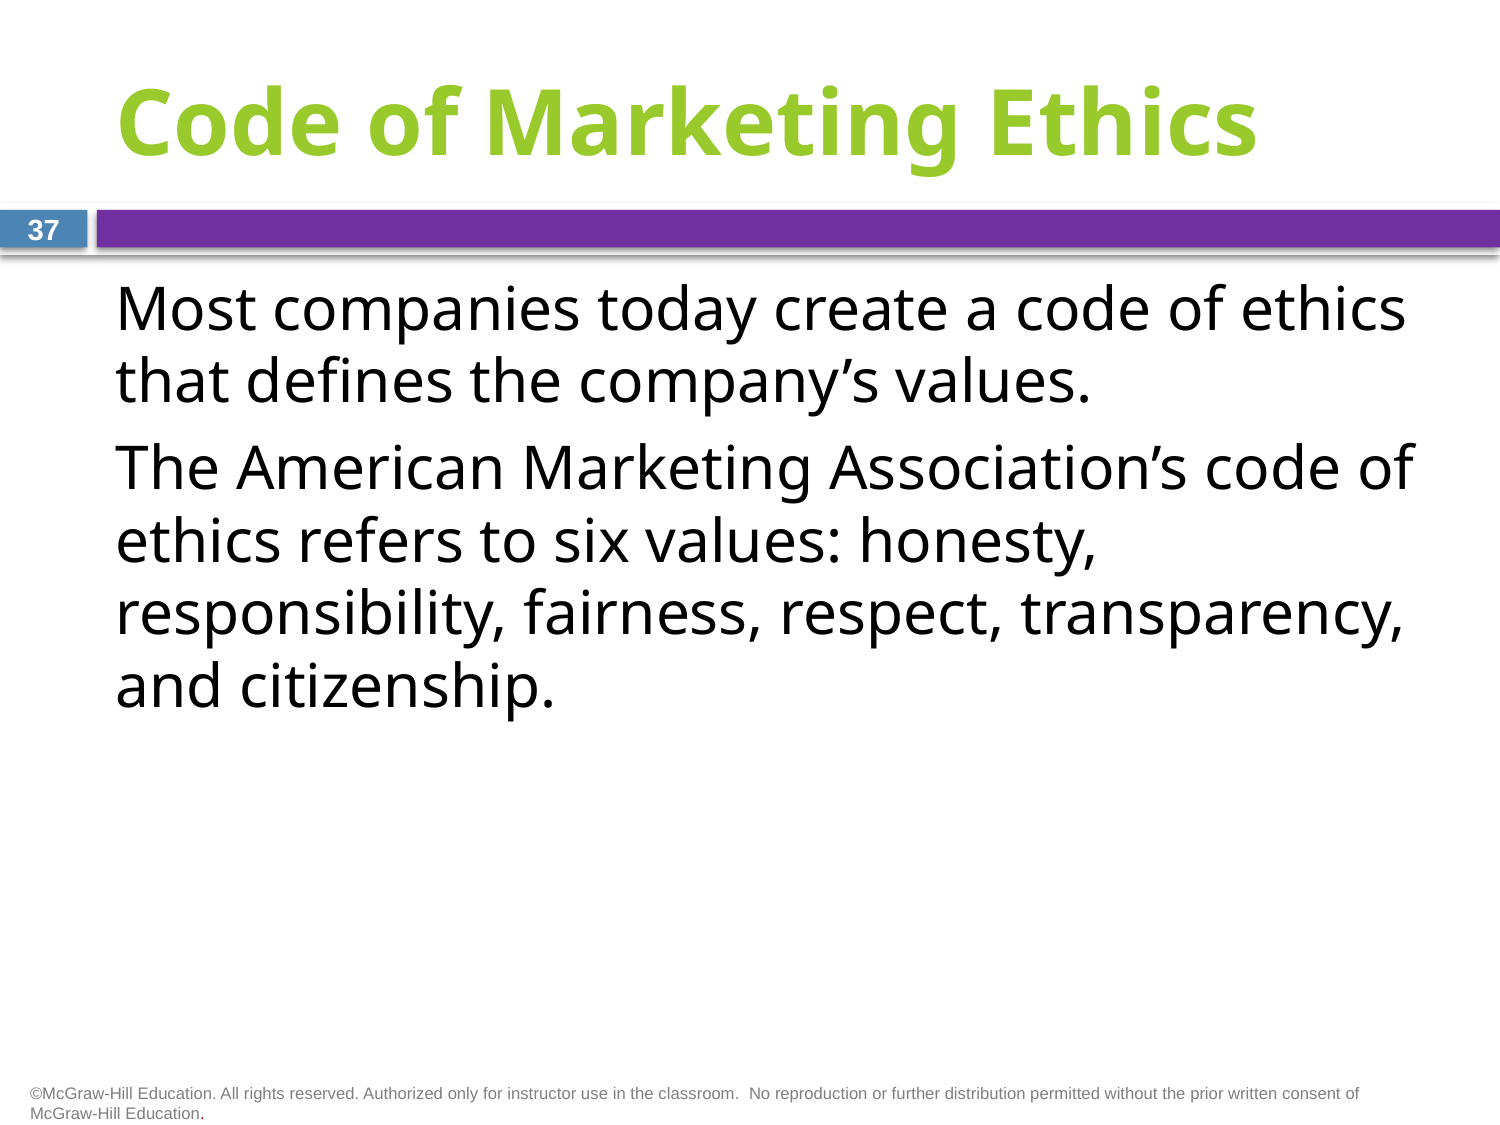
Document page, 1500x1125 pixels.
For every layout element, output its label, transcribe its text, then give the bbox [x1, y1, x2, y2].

title Code of Marketing Ethics [100, 37, 1439, 201]
footer ©McGraw-Hill Education. All rights reserved. Authorized only for instructor use in the classroom. No reproduction or further distribution permitted without the prior written consent of McGraw-Hill Education. [15, 1072, 1438, 1125]
list Most companies today create a code of ethics that defines the company’s values. The American Marketing Association’s code of ethics refers to six values: honesty, responsibility, fairness, respect, transparency, and citizenship. [100, 262, 1439, 1001]
slide_number 37 [0, 208, 88, 249]
